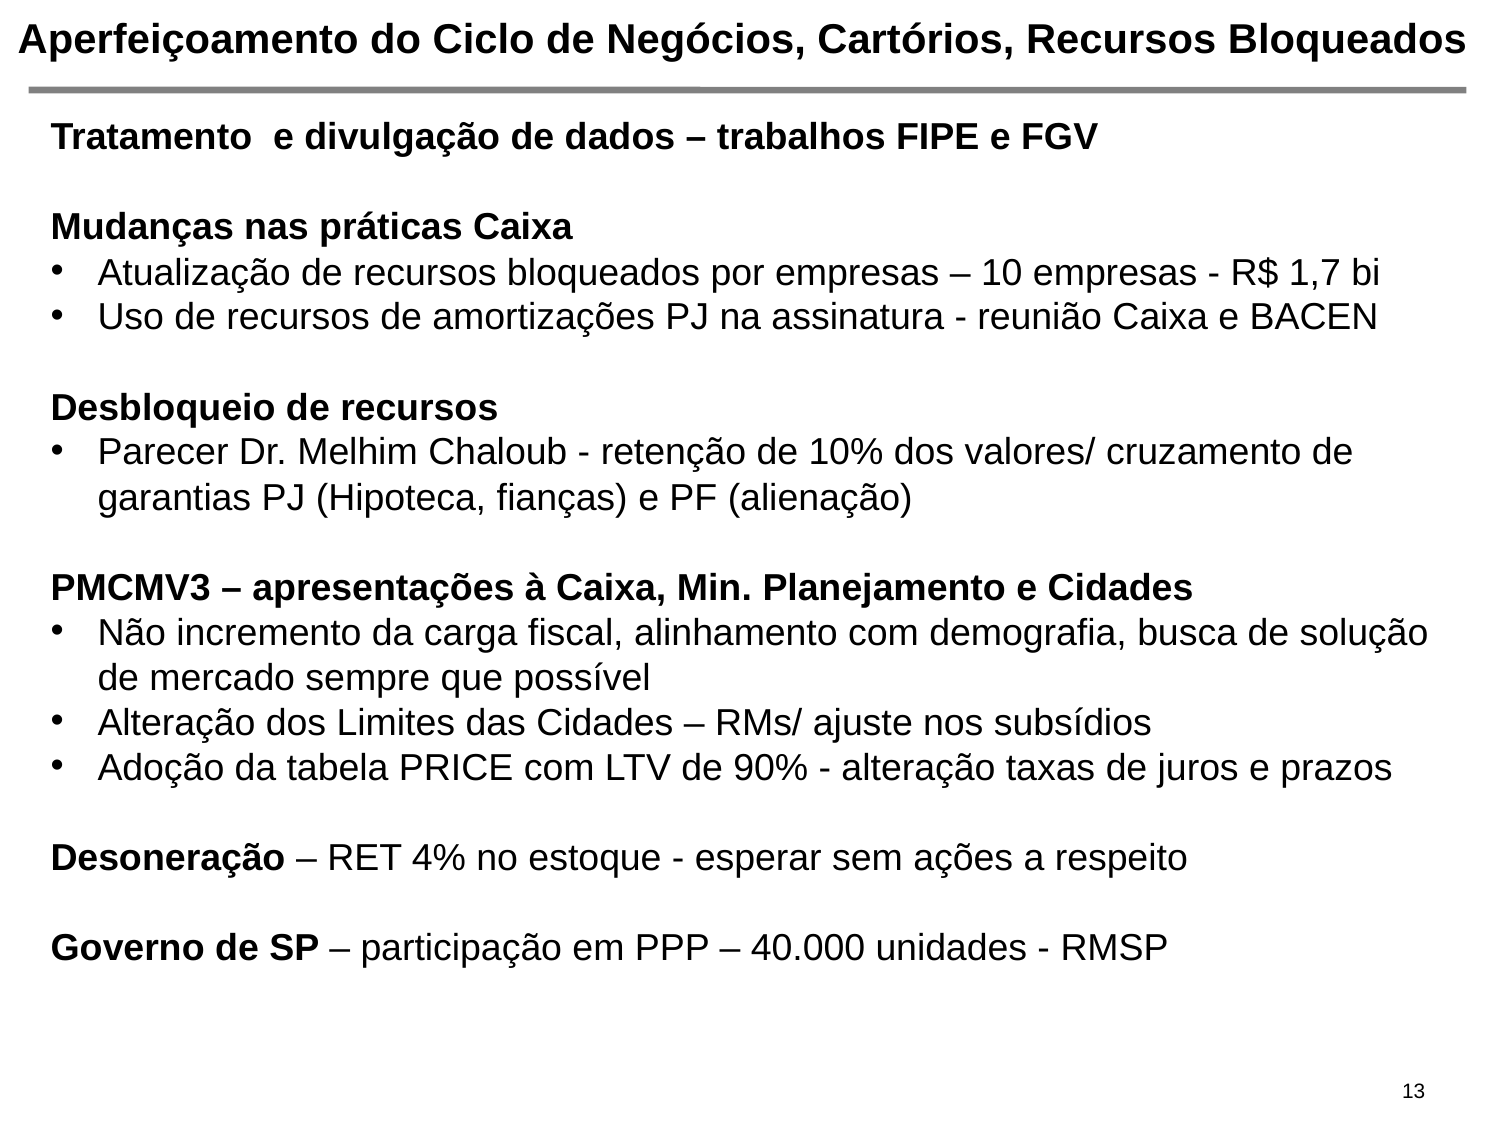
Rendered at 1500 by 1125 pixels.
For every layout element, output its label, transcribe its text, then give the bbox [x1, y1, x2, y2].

text_box 13 [1074, 1077, 1425, 1103]
title Aperfeiçoamento do Ciclo de Negócios, Cartórios, Recursos Bloqueados [17, 17, 1478, 79]
text_box Tratamento e divulgação de dados – trabalhos FIPE e FGV Mudanças nas práticas Caixa Atualização de recursos bloqueados por empresas – 10 empresas - R$ 1,7 bi Uso de recursos de amortizações PJ na assinatura - reunião Caixa e BACEN Desbloqueio de recursos Parecer Dr. Melhim Chaloub - retenção de 10% dos valores/ cruzamento de garantias PJ (Hipoteca, fianças) e PF (alienação) PMCMV3 – apresentações à Caixa, Min. Planejamento e Cidades Não incremento da carga fiscal, alinhamento com demografia, busca de solução de mercado sempre que possível Alteração dos Limites das Cidades – RMs/ ajuste nos subsídios Adoção da tabela PRICE com LTV de 90% - alteração taxas de juros e prazos Desoneração – RET 4% no estoque - esperar sem ações a respeito Governo de SP – participação em PPP – 40.000 unidades - RMSP [40, 107, 1455, 973]
